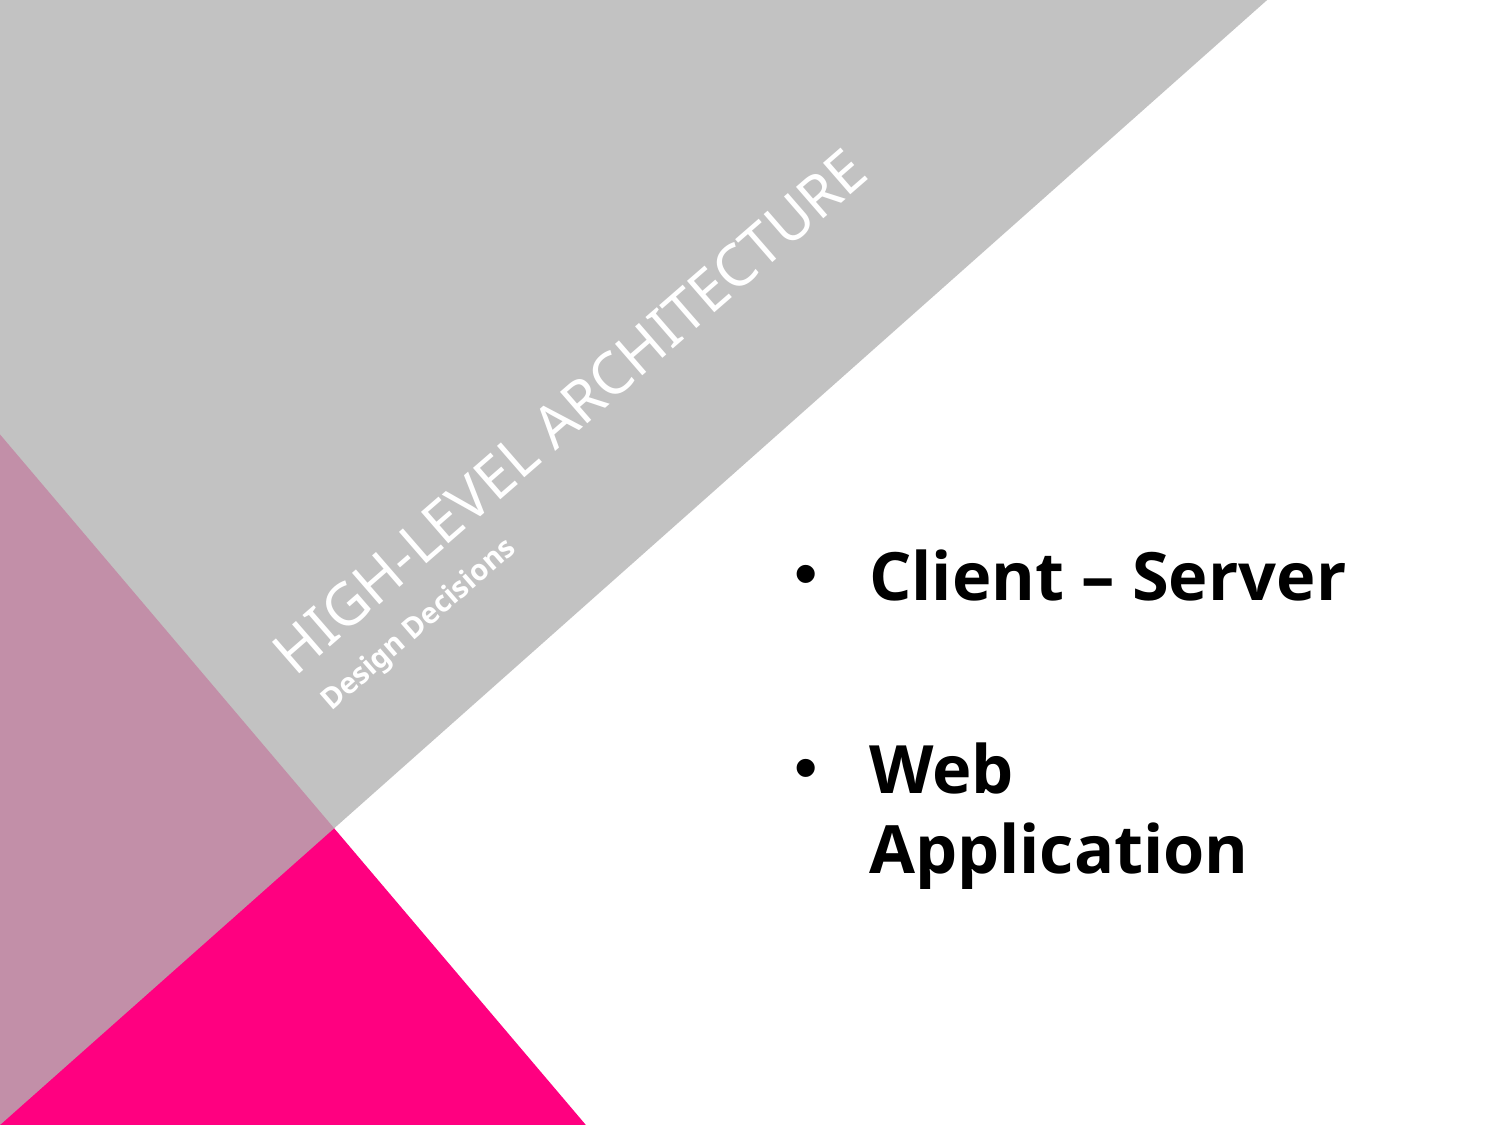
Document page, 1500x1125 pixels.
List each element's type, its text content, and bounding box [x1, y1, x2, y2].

title high-level architecture [174, 0, 938, 696]
list Client – Server Web Application [779, 429, 1404, 975]
list Design Decisions [295, 70, 1081, 772]
